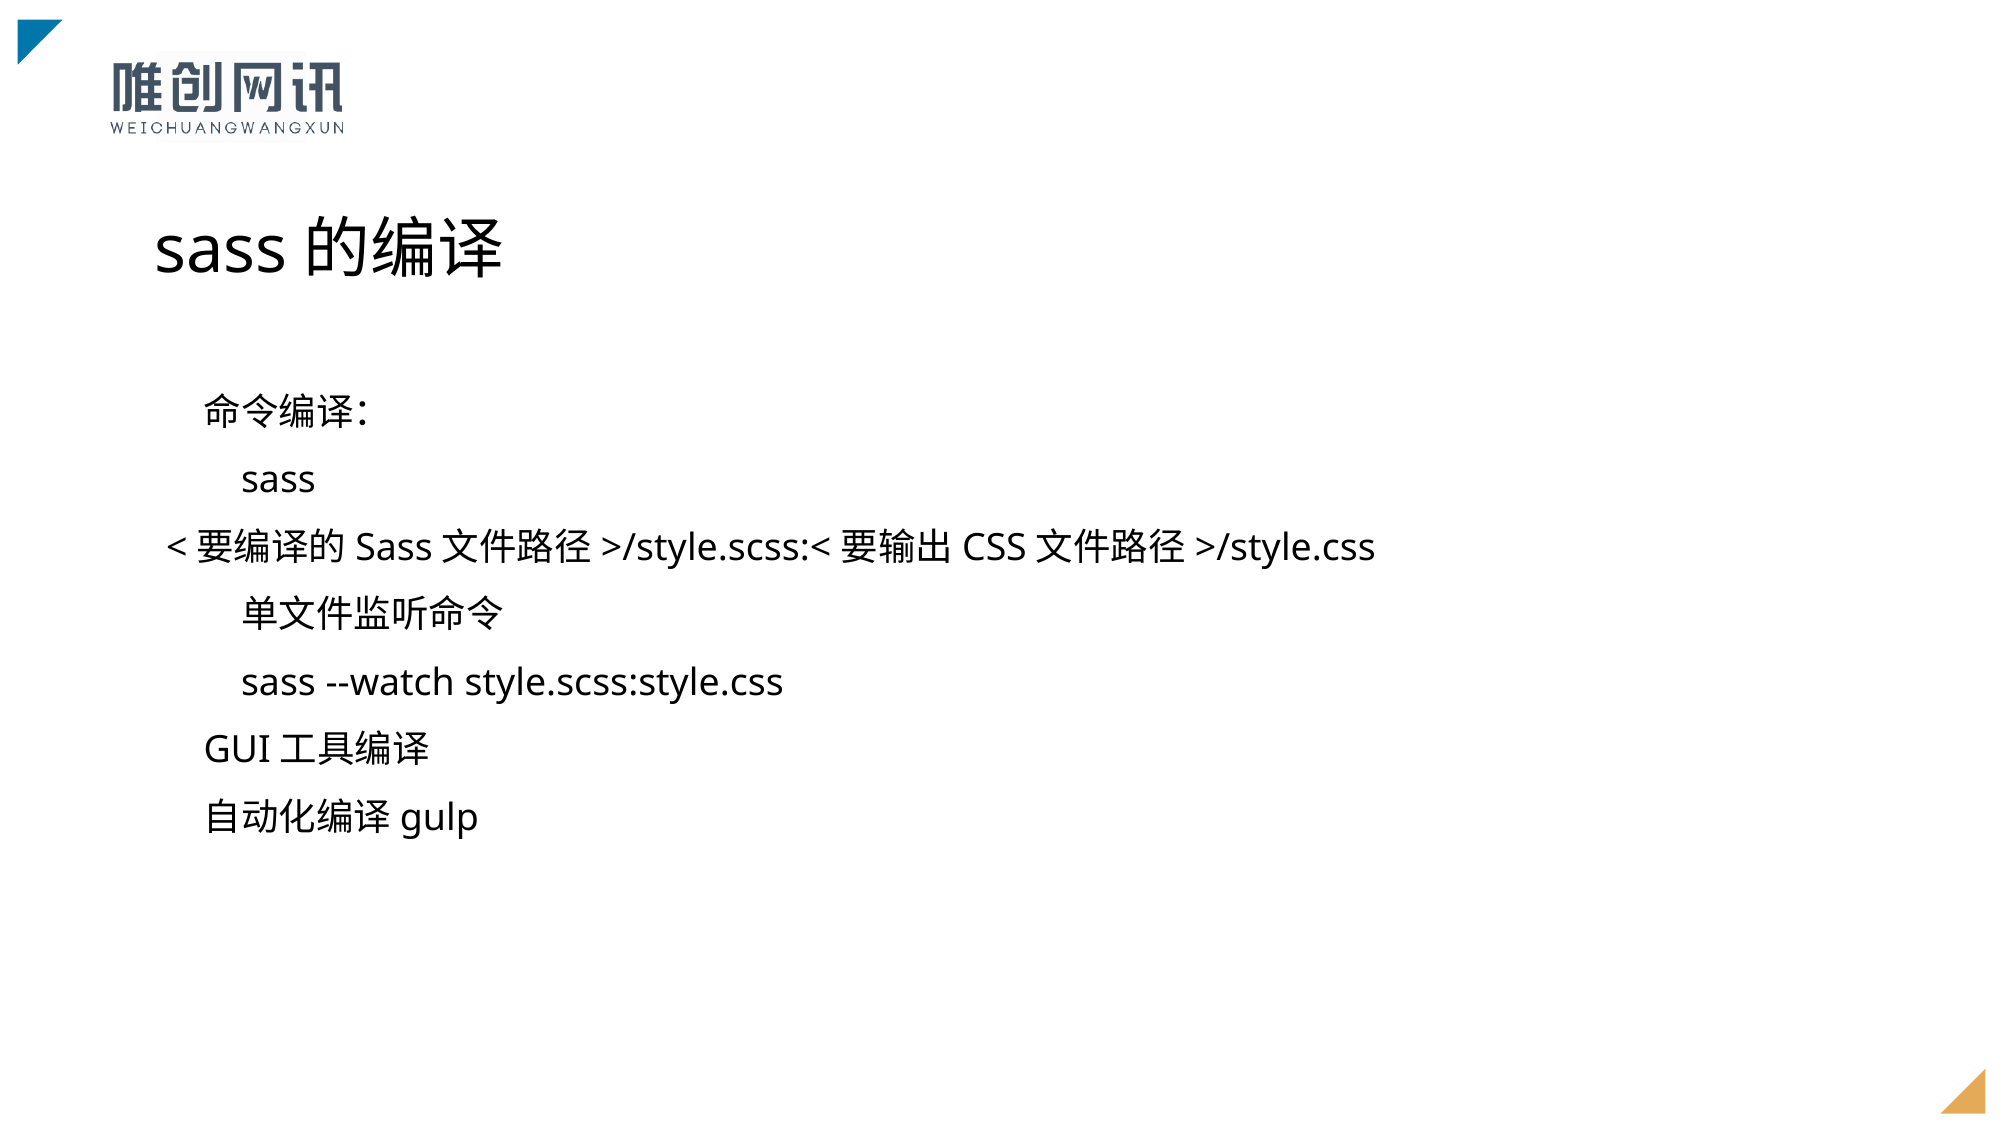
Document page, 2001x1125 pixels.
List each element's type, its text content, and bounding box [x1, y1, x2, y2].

picture [89, 51, 396, 143]
text_box sass的编译 [146, 198, 512, 293]
text_box 命令编译： sass <要编译的Sass文件路径>/style.scss:<要输出CSS文件路径>/style.css 单文件监听命令 sass --watch style.scss:style.css GUI工具编译 自动化编译gulp [158, 200, 1509, 845]
text_box [17, 19, 63, 65]
text_box [1940, 1068, 1986, 1114]
